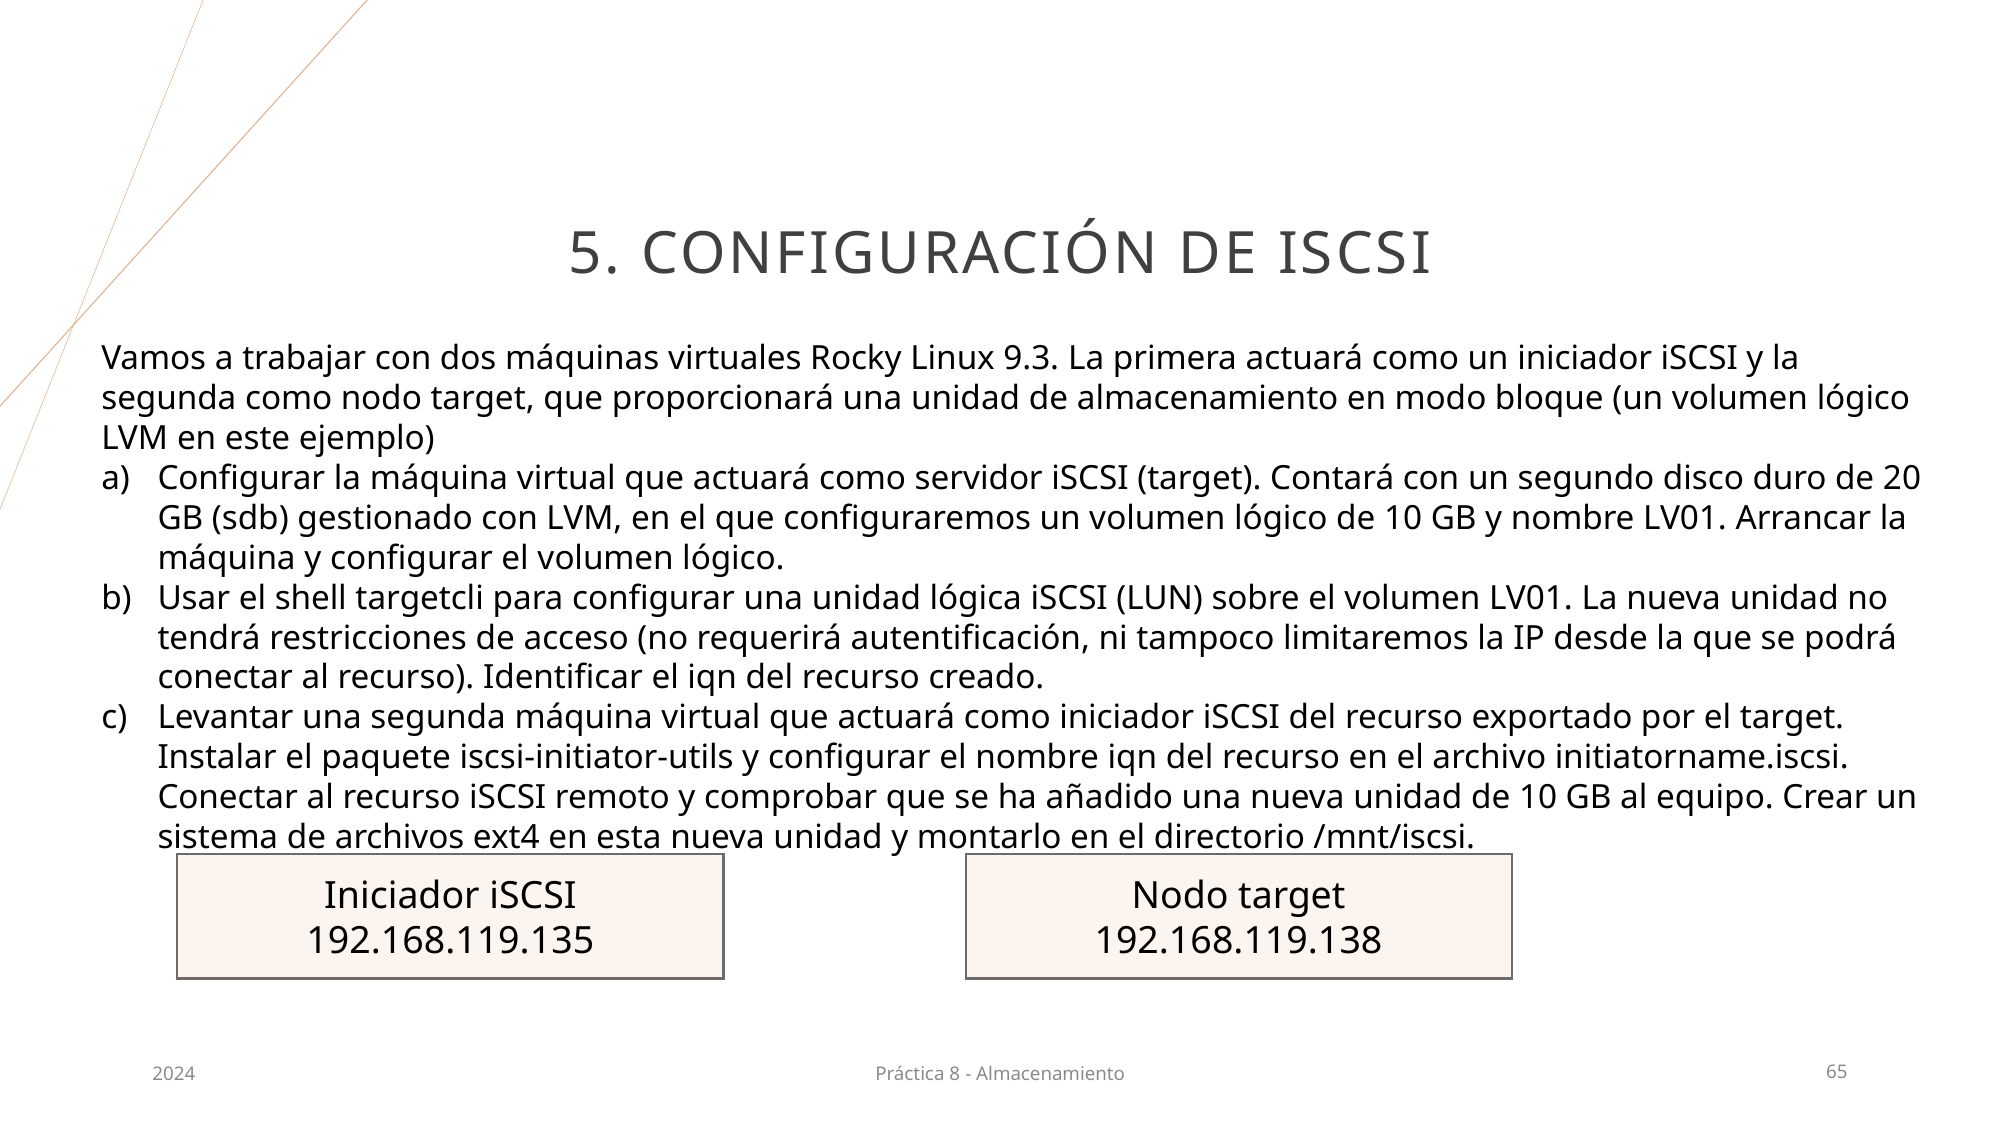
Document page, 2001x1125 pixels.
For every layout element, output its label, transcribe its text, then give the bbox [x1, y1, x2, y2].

slide_number 65 [1412, 1042, 1863, 1103]
slide_number 2024 [137, 1042, 588, 1103]
text_box Iniciador iSCSI 192.168.119.135 [176, 853, 725, 980]
footer Práctica 8 - Almacenamiento [662, 1042, 1338, 1103]
text_box Nodo target 192.168.119.138 [965, 853, 1513, 980]
title 5. Configuración de iSCSI [309, 146, 1691, 328]
text_box Vamos a trabajar con dos máquinas virtuales Rocky Linux 9.3. La primera actuará como un iniciador iSCSI y la segunda como nodo target, que proporcionará una unidad de almacenamiento en modo bloque (un volumen lógico LVM en este ejemplo) Configurar la máquina virtual que actuará como servidor iSCSI (target). Contará con un segundo disco duro de 20 GB (sdb) gestionado con LVM, en el que configuraremos un volumen lógico de 10 GB y nombre LV01. Arrancar la máquina y configurar el volumen lógico. Usar el shell targetcli para configurar una unidad lógica iSCSI (LUN) sobre el volumen LV01. La nueva unidad no tendrá restricciones de acceso (no requerirá autentificación, ni tampoco limitaremos la IP desde la que se podrá conectar al recurso). Identificar el iqn del recurso creado. Levantar una segunda máquina virtual que actuará como iniciador iSCSI del recurso exportado por el target. Instalar el paquete iscsi-initiator-utils y configurar el nombre iqn del recurso en el archivo initiatorname.iscsi. Conectar al recurso iSCSI remoto y comprobar que se ha añadido una nueva unidad de 10 GB al equipo. Crear un sistema de archivos ext4 en esta nueva unidad y montarlo en el directorio /mnt/iscsi. [86, 328, 1949, 863]
